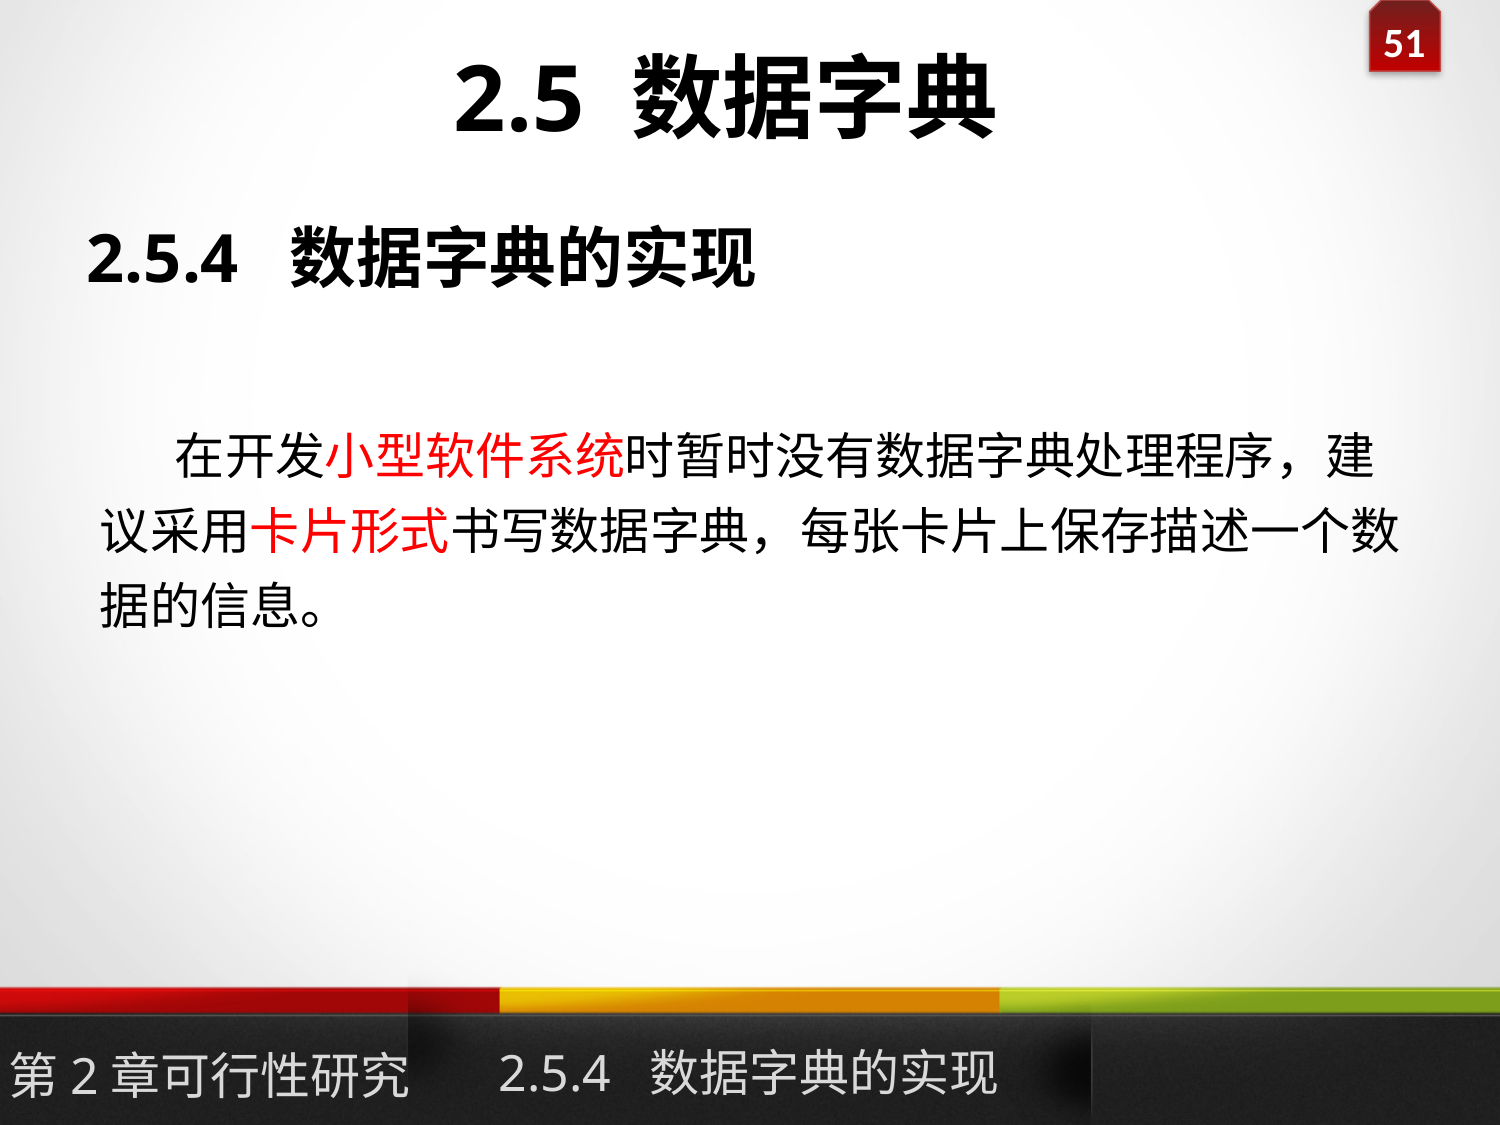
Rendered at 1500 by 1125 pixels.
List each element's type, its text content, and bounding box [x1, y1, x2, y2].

title 2.5 数据字典 [50, 0, 1402, 189]
text_box 在开发小型软件系统时暂时没有数据字典处理程序，建议采用卡片形式书写数据字典，每张卡片上保存描述一个数据的信息。 [69, 383, 1438, 662]
text_box 2.5.4 数据字典的实现 [70, 207, 835, 306]
picture [0, 0, 1500, 1125]
text_box 第2章可行性研究 [0, 1035, 437, 1114]
text_box 2.5.4 数据字典的实现 [454, 1032, 1044, 1111]
